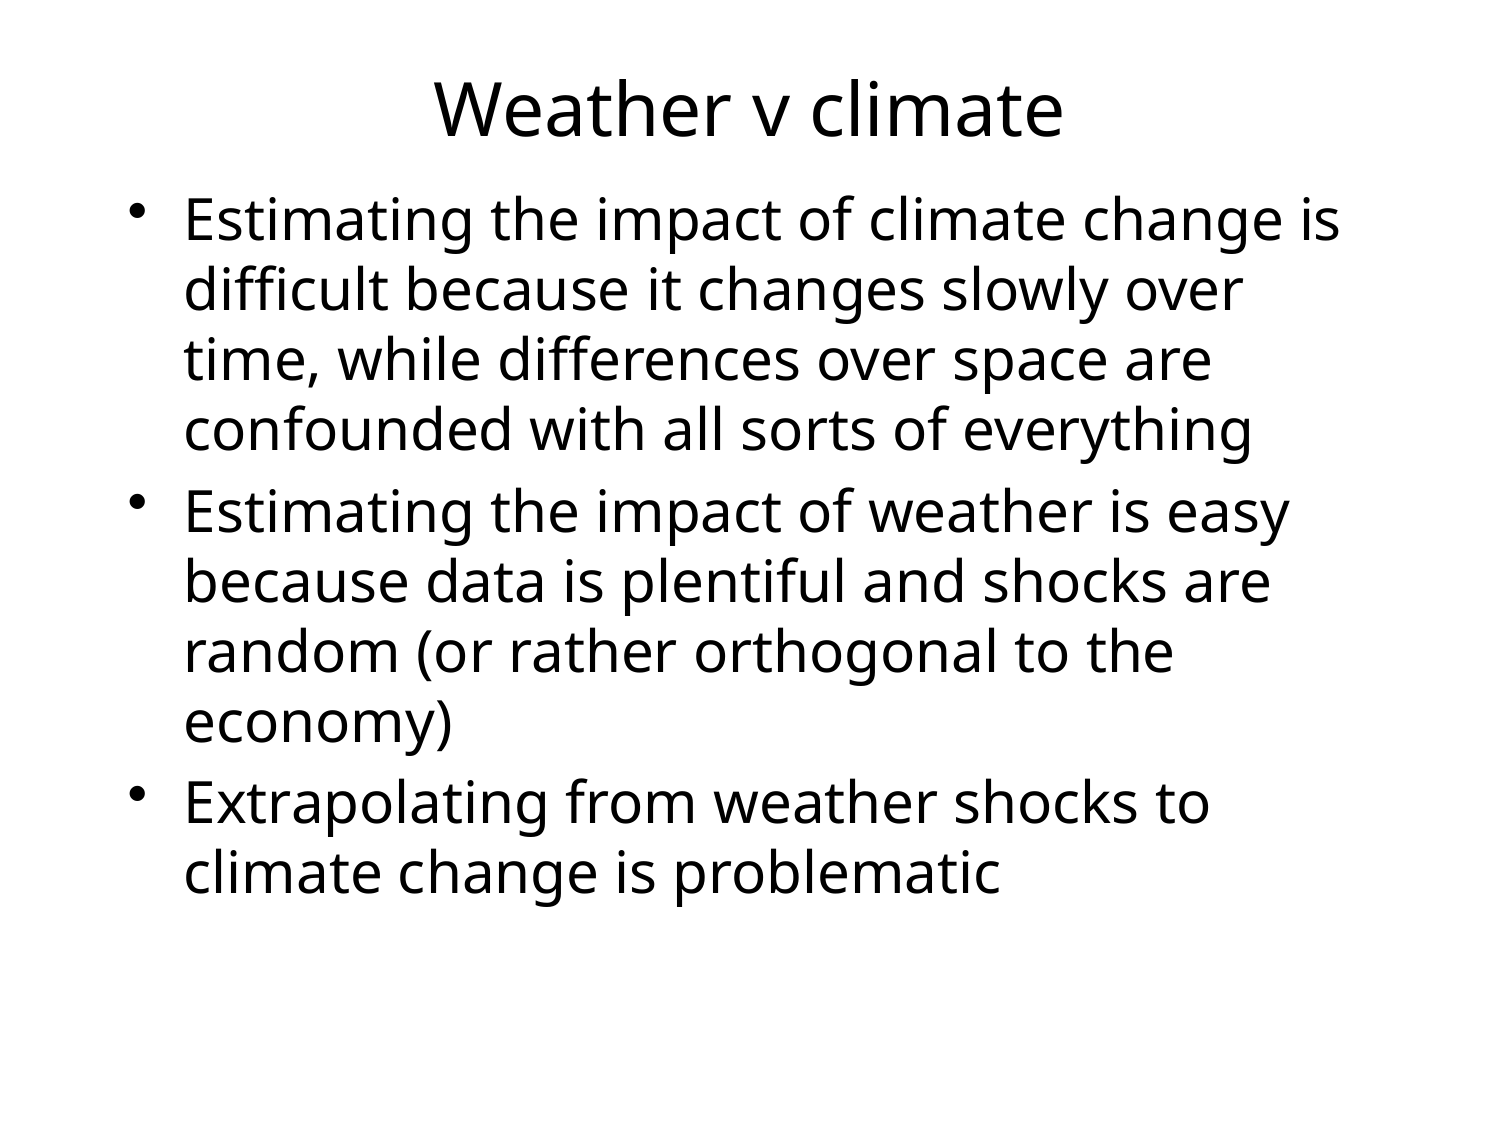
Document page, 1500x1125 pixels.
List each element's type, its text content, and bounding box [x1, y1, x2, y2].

list Estimating the impact of climate change is difficult because it changes slowly over time, while differences over space are confounded with all sorts of everything Estimating the impact of weather is easy because data is plentiful and shocks are random (or rather orthogonal to the economy) Extrapolating from weather shocks to climate change is problematic [112, 174, 1388, 1013]
title Weather v climate [112, 12, 1388, 174]
